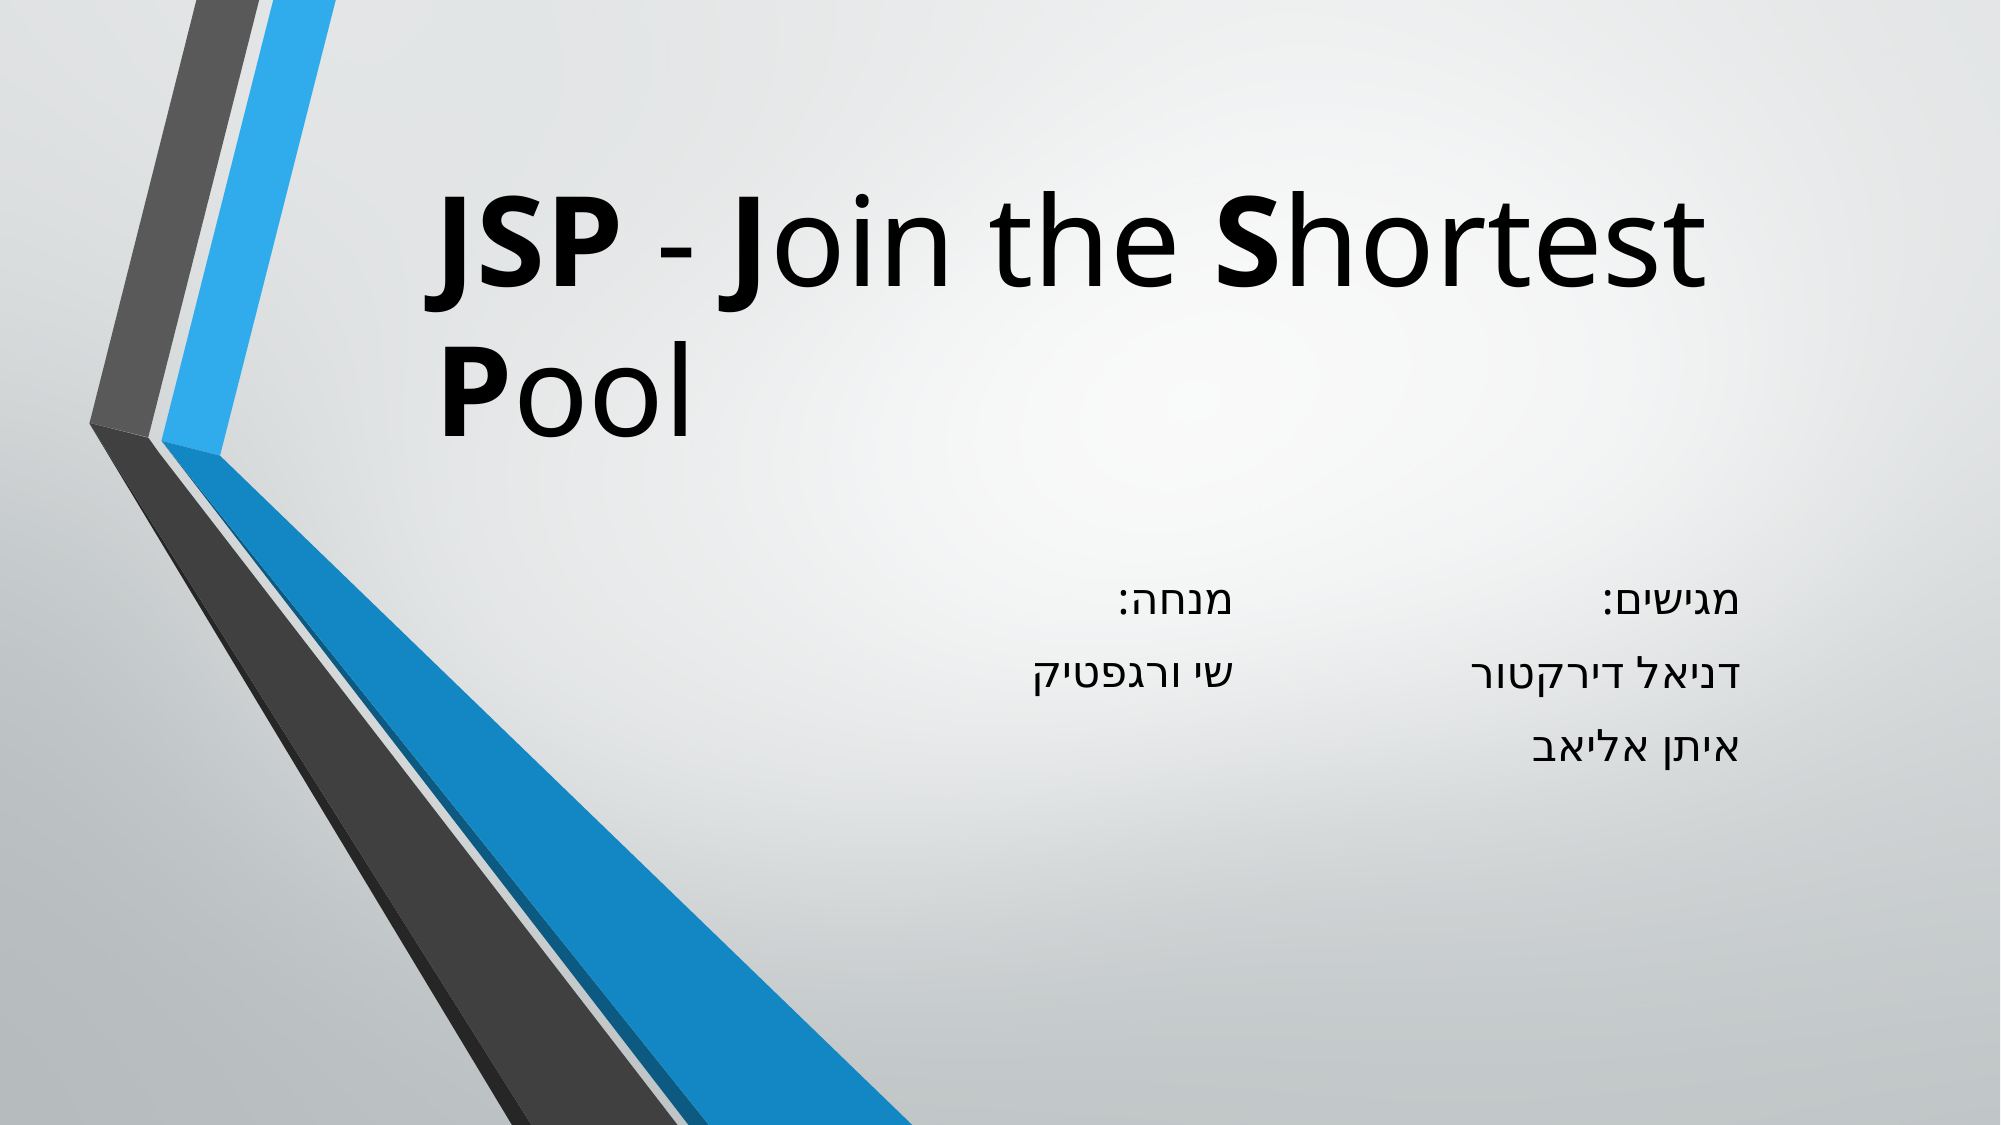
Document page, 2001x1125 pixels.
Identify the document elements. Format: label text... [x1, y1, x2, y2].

title JSP - Join the Shortest Pool [419, 255, 1951, 470]
text_box מנחה: שי ורגפטיק [823, 562, 1249, 704]
subtitle מגישים: דניאל דירקטור איתן אליאב [609, 563, 1757, 791]
